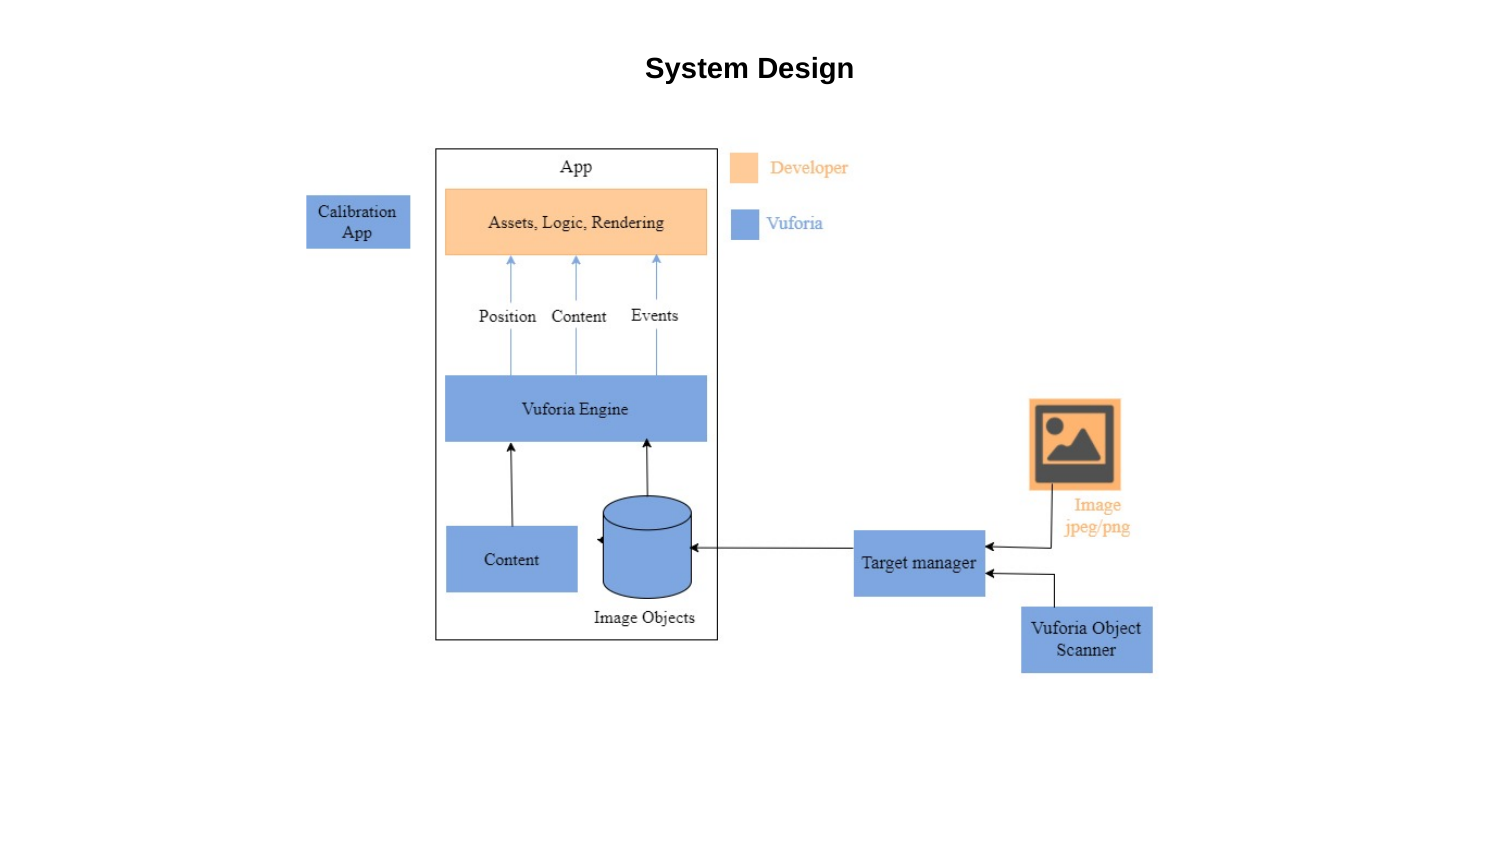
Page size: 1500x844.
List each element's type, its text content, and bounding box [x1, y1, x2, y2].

picture [305, 116, 1255, 683]
text_box System Design [58, 34, 1442, 96]
